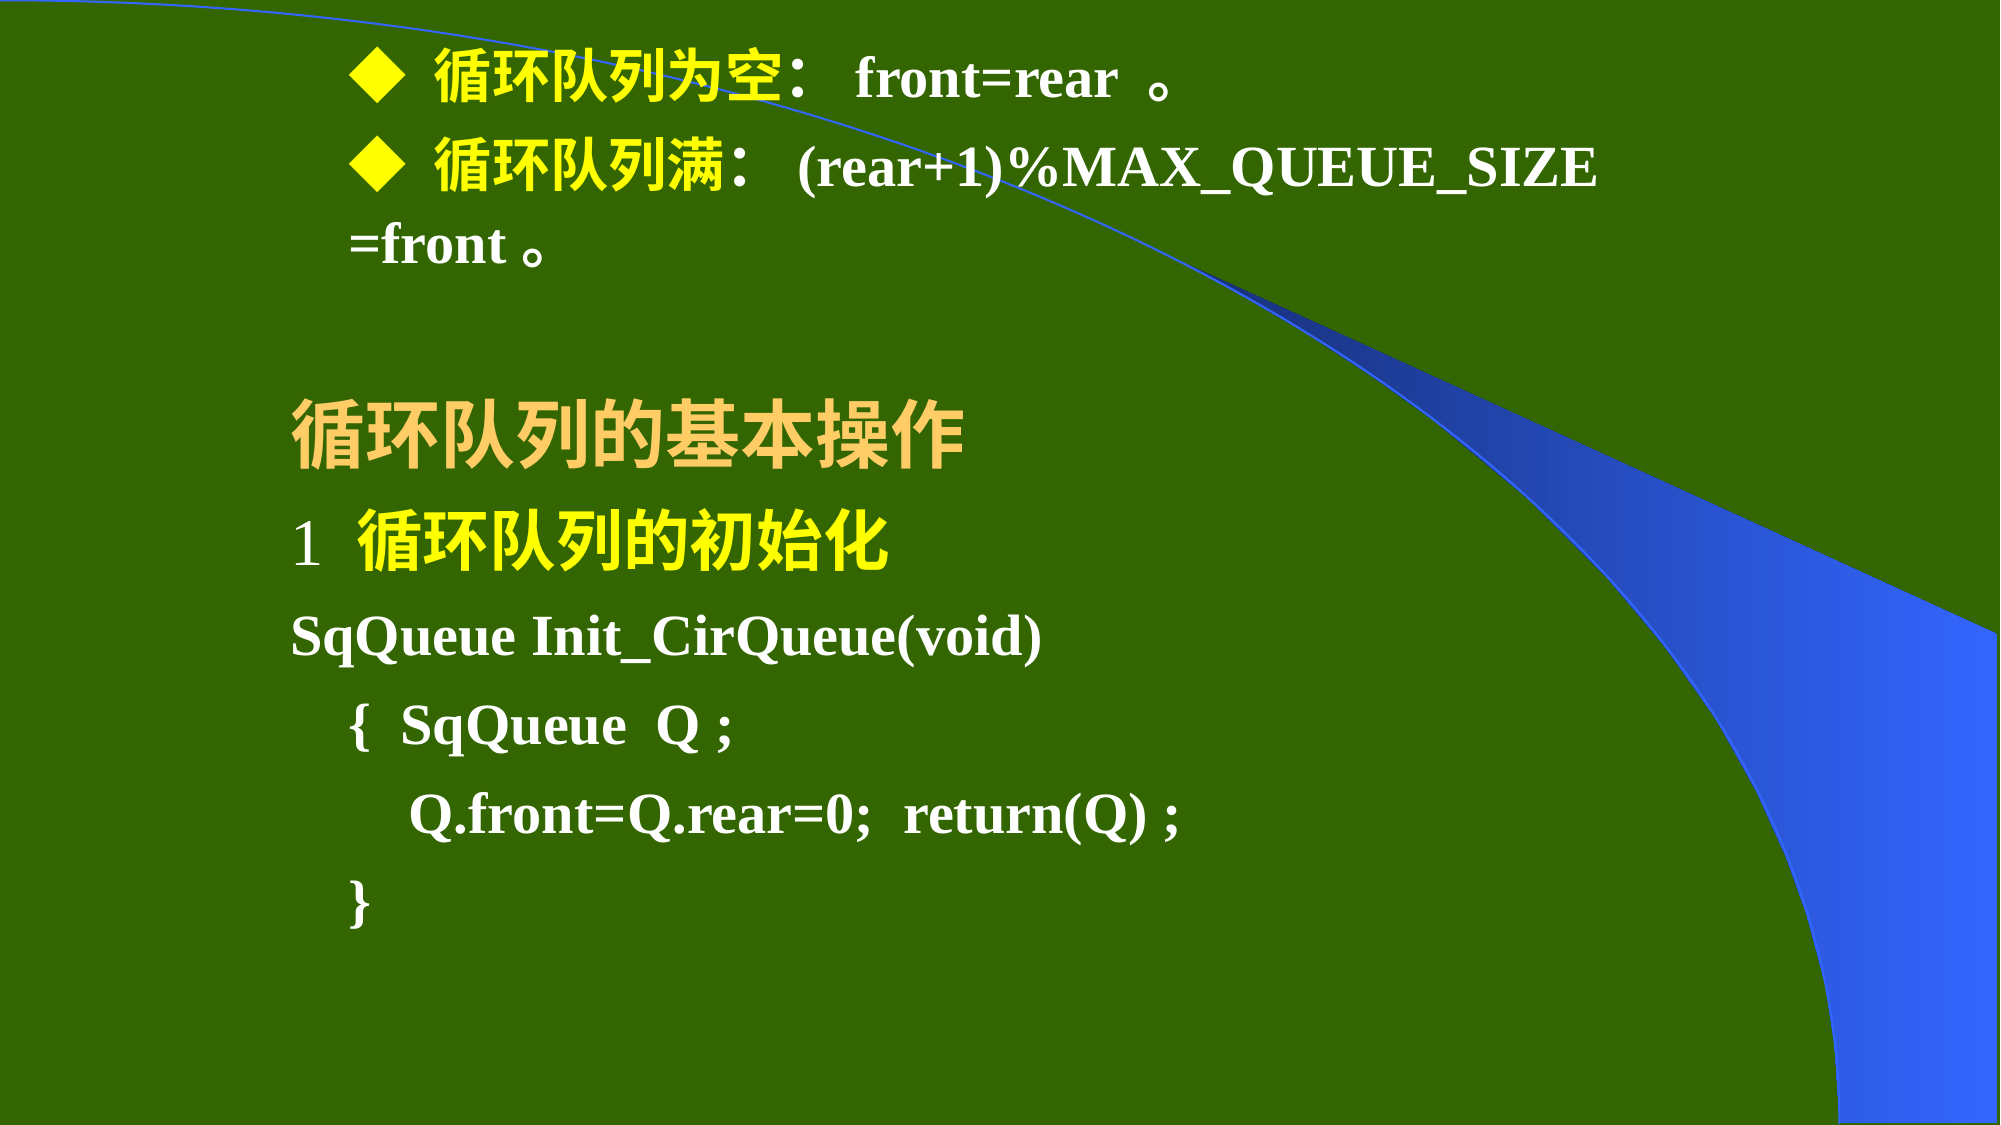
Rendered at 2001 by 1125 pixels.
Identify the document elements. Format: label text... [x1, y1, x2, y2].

list ◆ 循环队列为空：front=rear 。 ◆ 循环队列满：(rear+1)%MAX_QUEUE_SIZE =front。 循环队列的基本操作 1 循环队列的初始化 SqQueue Init_CirQueue(void) { SqQueue Q ; Q.front=Q.rear=0; return(Q) ; } [275, 24, 1713, 964]
